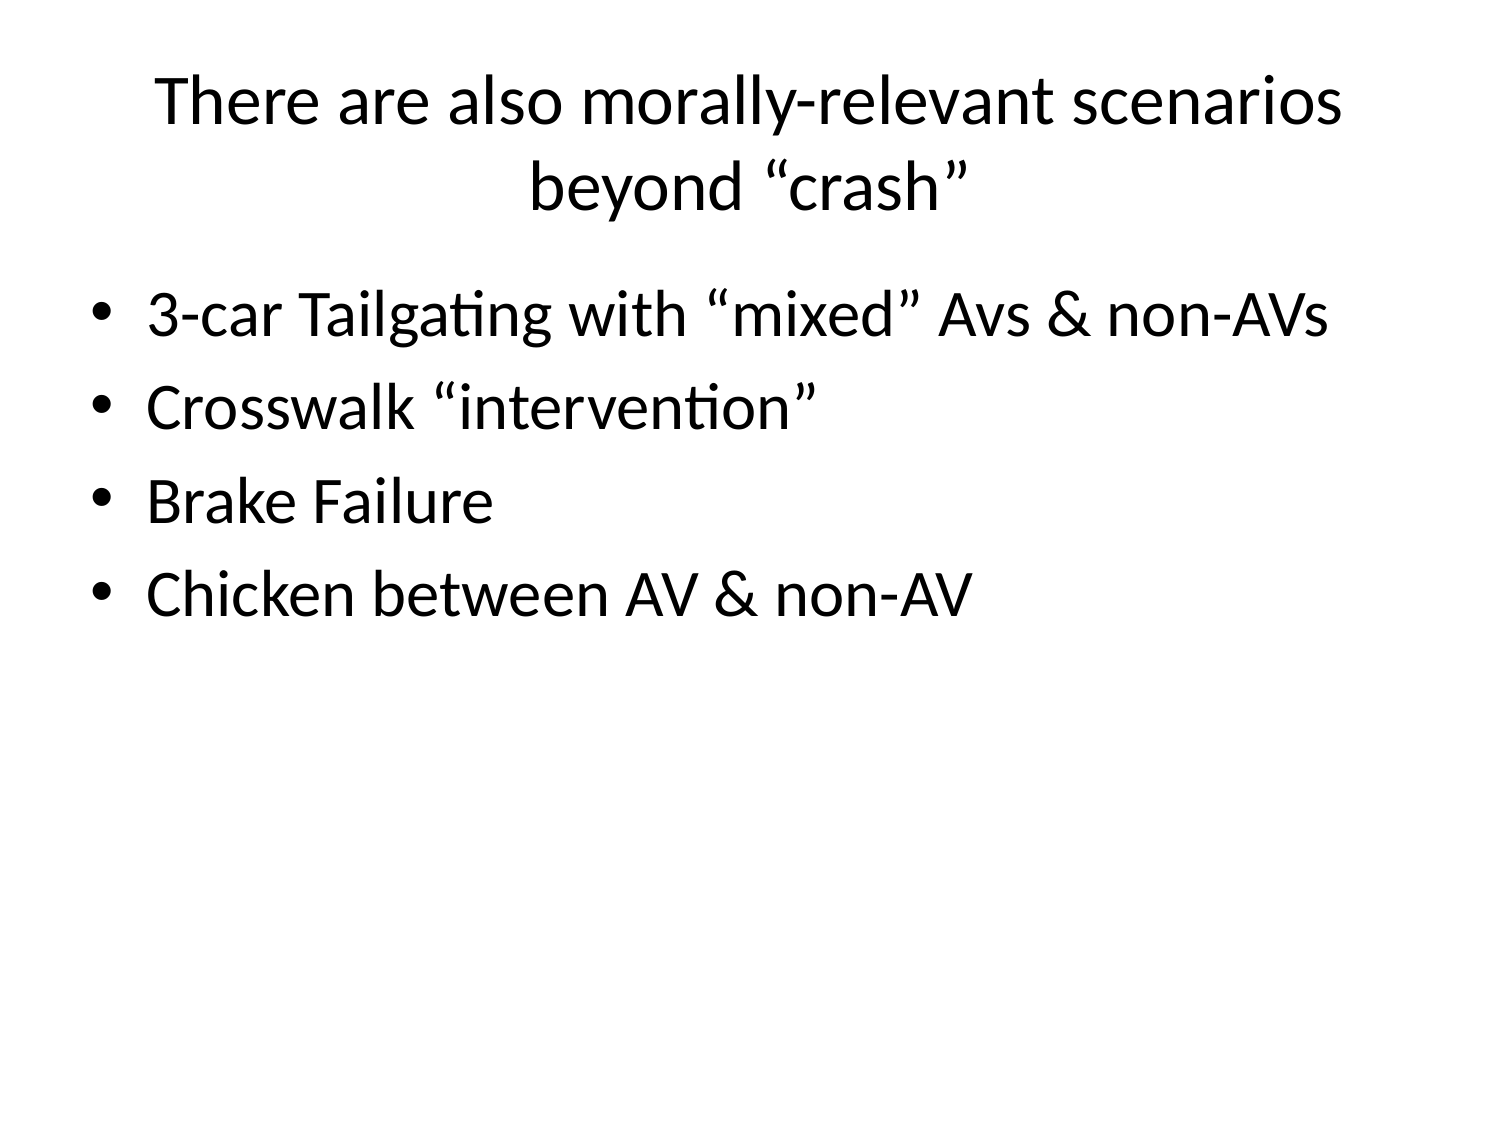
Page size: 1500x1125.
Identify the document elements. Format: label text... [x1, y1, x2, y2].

list 3-car Tailgating with “mixed” Avs & non-AVs Crosswalk “intervention” Brake Failure Chicken between AV & non-AV [75, 262, 1425, 1005]
title There are also morally-relevant scenarios beyond “crash” [75, 45, 1425, 233]
